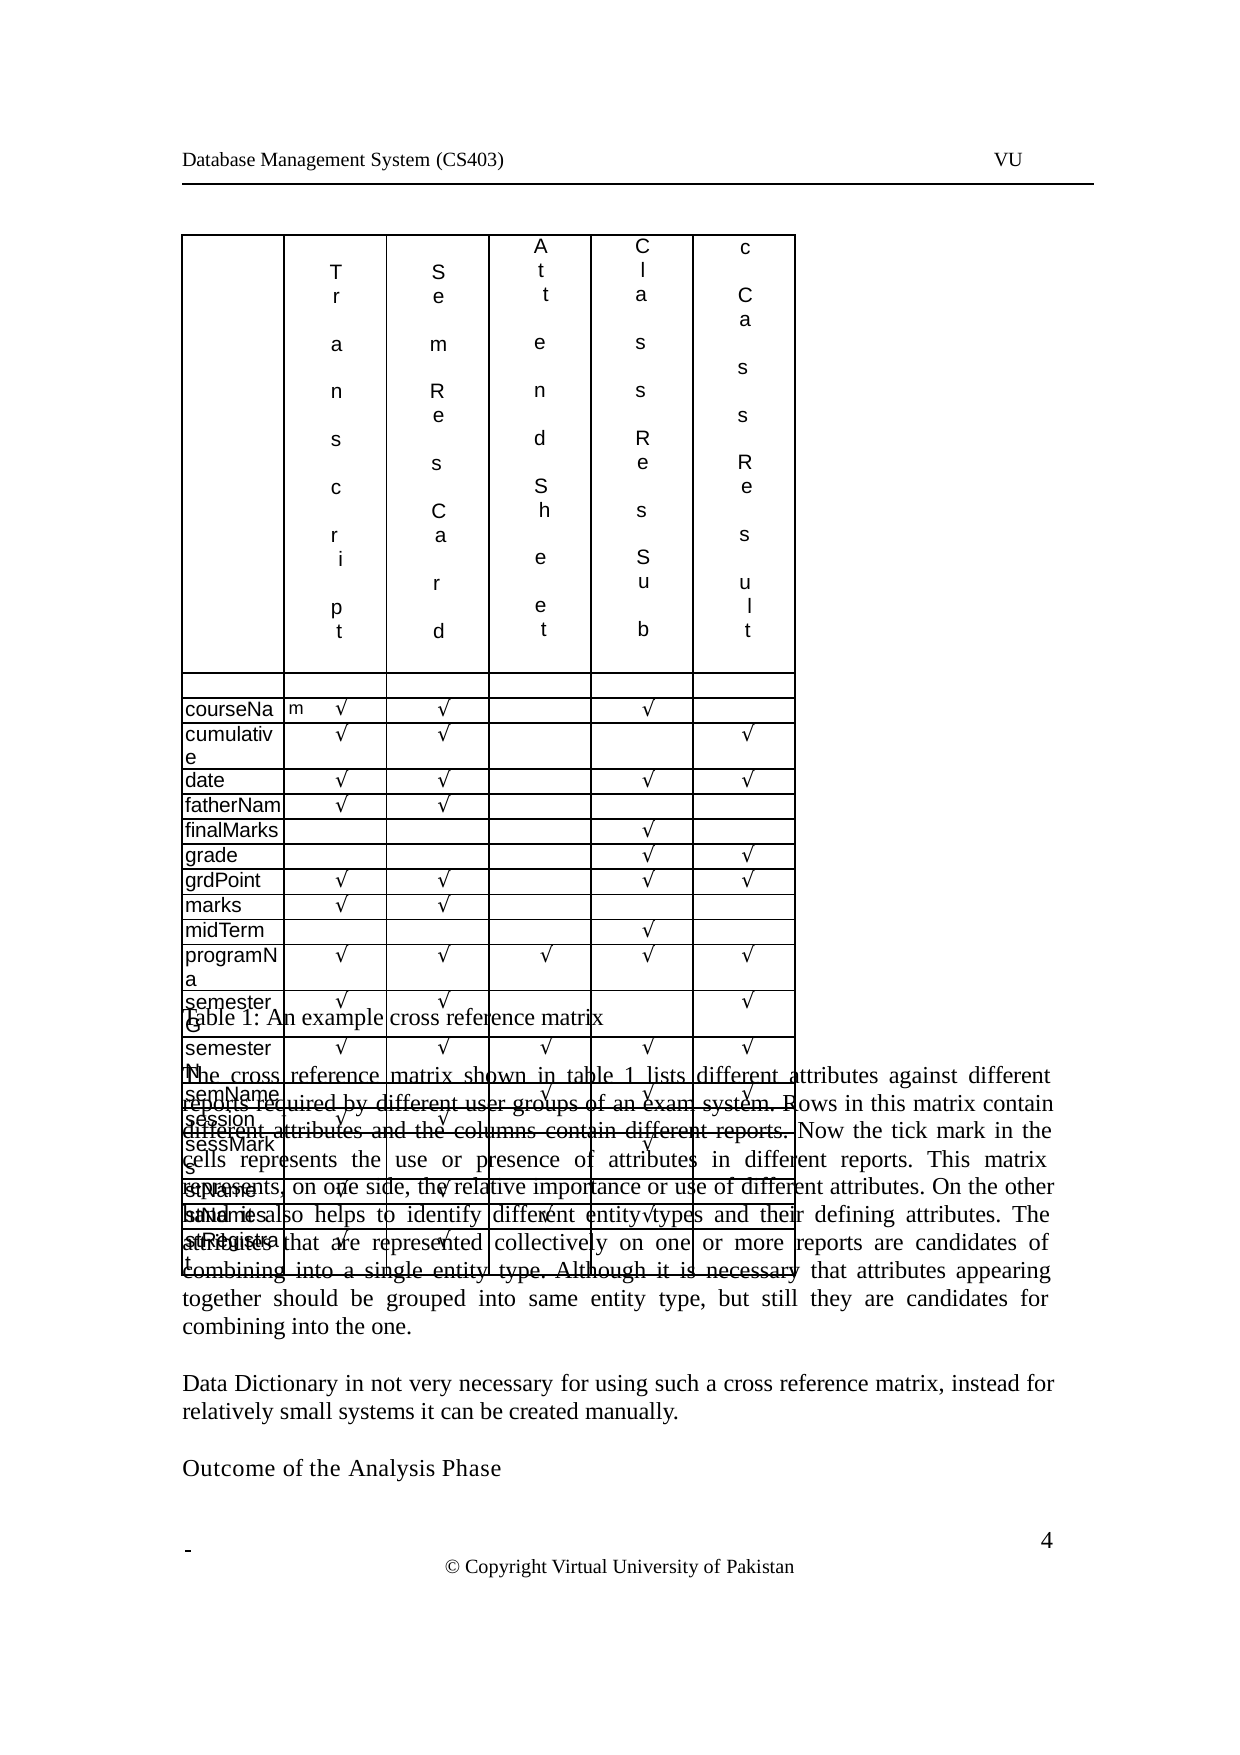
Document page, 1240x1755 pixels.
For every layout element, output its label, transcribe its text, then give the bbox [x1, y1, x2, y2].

table_cell [694, 699, 794, 722]
table_cell date [183, 770, 283, 793]
table_cell [490, 770, 590, 793]
table_cell [387, 845, 488, 868]
table_cell √ [387, 895, 488, 919]
table_cell [285, 845, 386, 868]
table_cell √ [592, 945, 692, 990]
table_cell cumulative [183, 724, 283, 768]
table_cell [694, 820, 794, 843]
table_cell √ [285, 724, 386, 768]
table_cell [490, 870, 590, 894]
text_box Database Management System (CS403) [180, 145, 509, 171]
table_cell [490, 991, 590, 1001]
text_box VU [991, 145, 1025, 171]
table_cell √ [387, 795, 488, 818]
table_cell √ [285, 895, 386, 919]
table_cell marks [183, 895, 283, 919]
table_cell √ [592, 870, 692, 894]
table_cell √ [694, 770, 794, 793]
table_cell [387, 820, 488, 843]
table_cell [694, 795, 794, 818]
table_cell √ [694, 870, 794, 894]
table_cell √ [592, 920, 692, 944]
table_cell finalMarks [183, 820, 283, 843]
table_cell √ [387, 699, 488, 722]
text_box Table 1: An example cross reference matrix The cross reference matrix shown in table 1 lists different attributes against different reports required by different user groups of an exam system. Rows in this matrix contain different attributes and the columns contain different reports. Now the tick mark in the cells represents the use or presence of attributes in different reports. This matrix represents, on one side, the relative importance or use of different attributes. On the other hand it also helps to identify different entity types and their defining attributes. The attributes that are represented collectively on one or more reports are candidates of combining into a single entity type. Although it is necessary that attributes appearing together should be grouped into same entity type, but still they are candidates for combining into the one. Data Dictionary in not very necessary for using such a cross reference matrix, instead for relatively small systems it can be created manually. Outcome of the Analysis Phase [180, 1001, 1062, 1481]
table_cell [694, 674, 794, 697]
table_cell [490, 795, 590, 818]
table_cell [183, 674, 283, 697]
table_cell √ [285, 770, 386, 793]
table_header c C a s s R e s u l t [694, 236, 794, 672]
table_cell √ [592, 845, 692, 868]
table_cell √ [285, 795, 386, 818]
table_cell √ [387, 724, 488, 768]
table_cell [490, 895, 590, 919]
table_header T r a n s c r i p t [285, 236, 386, 672]
table_header [183, 236, 283, 672]
table_cell [592, 795, 692, 818]
table_cell [592, 724, 692, 768]
table_cell courseNa [183, 699, 283, 722]
table_cell [490, 820, 590, 843]
table_header S e m R e s C a r d [387, 236, 488, 672]
table_cell [490, 674, 590, 697]
table_cell [285, 920, 386, 944]
table_cell semesterG [183, 991, 283, 1001]
table_cell √ [285, 945, 386, 990]
text_box 4 © Copyright Virtual University of Pakistan [177, 1528, 1062, 1603]
table_cell m √ [285, 699, 386, 722]
table_cell midTerm [183, 920, 283, 944]
table_cell √ [694, 991, 794, 1001]
table_cell [592, 991, 692, 1001]
table_cell [490, 845, 590, 868]
table_header A t t e n d S h e e t [490, 236, 590, 672]
table_cell [285, 674, 386, 697]
table_cell [694, 895, 794, 919]
table_cell √ [592, 820, 692, 843]
table_cell [387, 920, 488, 944]
table_cell √ [694, 845, 794, 868]
table_cell √ [694, 945, 794, 990]
table_cell [490, 724, 590, 768]
table_cell programNa [183, 945, 283, 990]
table_cell [592, 674, 692, 697]
table_cell fatherNam [183, 795, 283, 818]
table_cell grdPoint [183, 870, 283, 894]
table_cell √ [285, 991, 386, 1001]
table_cell √ [387, 870, 488, 894]
table_cell [694, 920, 794, 944]
table_cell √ [387, 991, 488, 1001]
table_cell [285, 820, 386, 843]
table_cell [592, 895, 692, 919]
table_cell [490, 920, 590, 944]
table_cell √ [285, 870, 386, 894]
table_cell grade [183, 845, 283, 868]
table_cell [490, 699, 590, 722]
table_cell √ [694, 724, 794, 768]
table_header C l a s s R e s S u b [592, 236, 692, 672]
table_cell √ [592, 770, 692, 793]
table_cell [387, 674, 488, 697]
table_cell √ [387, 945, 488, 990]
table_cell √ [592, 699, 692, 722]
table_cell √ [490, 945, 590, 990]
table_cell √ [387, 770, 488, 793]
